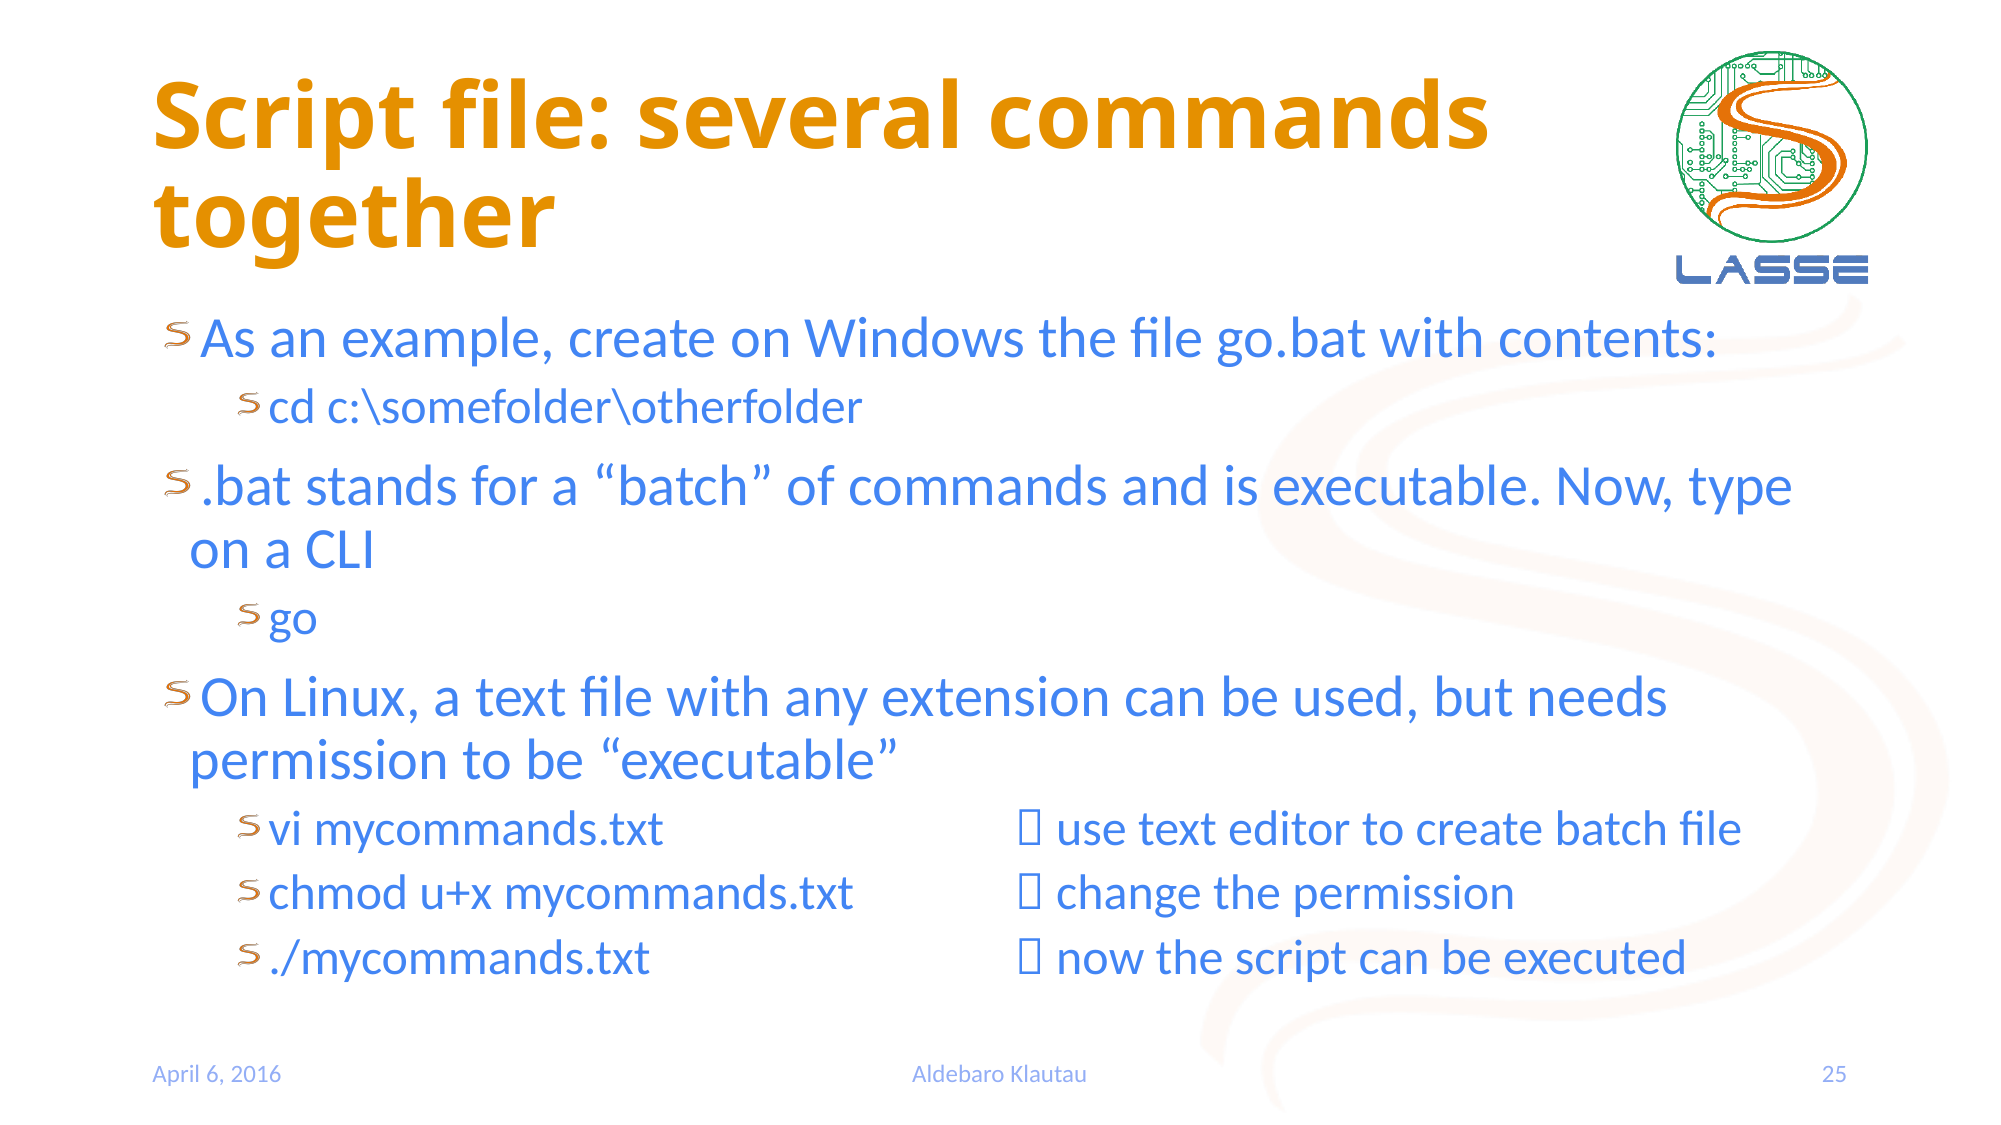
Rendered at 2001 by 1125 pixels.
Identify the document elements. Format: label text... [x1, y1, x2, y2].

picture [1051, 15, 2001, 1125]
picture [152, 314, 194, 356]
picture [227, 597, 263, 633]
list As an example, create on Windows the file go.bat with contents: cd c:\somefolder\otherfolder .bat stands for a “batch” of commands and is executable. Now, type on a CLI go On Linux, a text file with any extension can be used, but needs permission to be “executable” vi mycommands.txt  use text editor to create batch file chmod u+x mycommands.txt  change the permission ./mycommands.txt  now the script can be executed [137, 299, 1863, 1014]
picture [152, 462, 194, 504]
picture [227, 937, 263, 973]
footer Aldebaro Klautau [662, 1042, 1338, 1103]
slide_number 25 [1412, 1042, 1863, 1103]
picture [227, 808, 263, 845]
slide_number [137, 1042, 588, 1103]
picture [227, 873, 263, 909]
picture [227, 386, 263, 422]
picture [152, 673, 194, 715]
title Script file: several commands together [137, 59, 1638, 278]
